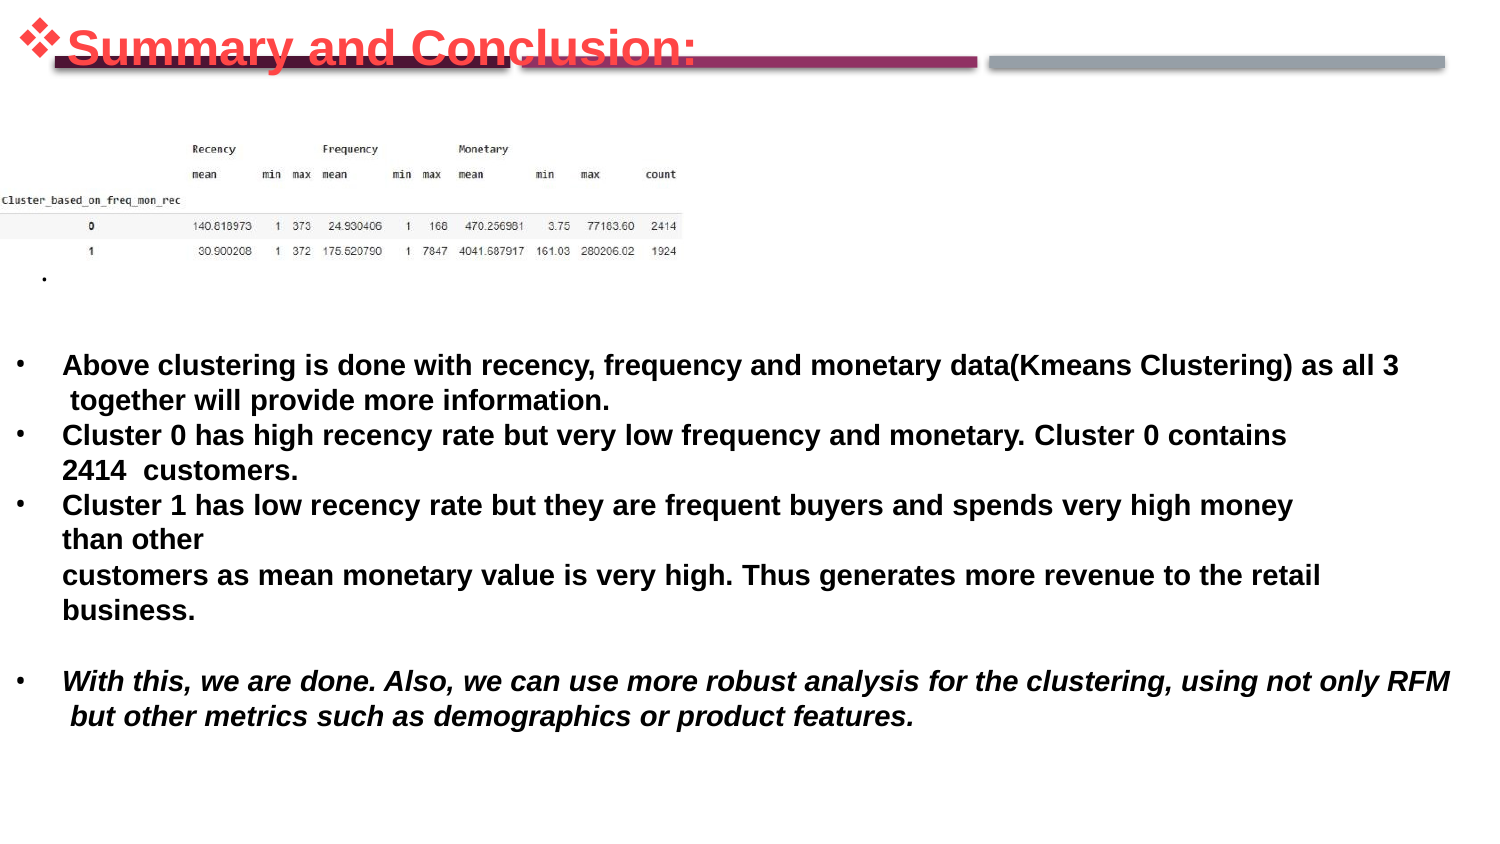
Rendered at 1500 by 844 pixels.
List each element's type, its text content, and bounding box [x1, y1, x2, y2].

text_box . [40, 269, 49, 288]
picture [0, 143, 685, 261]
text_box Above clustering is done with recency, frequency and monetary data(Kmeans Clustering) as all 3 together will provide more information. Cluster 0 has high recency rate but very low frequency and monetary. Cluster 0 contains 2414 customers. Cluster 1 has low recency rate but they are frequent buyers and spends very high money than other customers as mean monetary value is very high. Thus generates more revenue to the retail business. With this, we are done. Also, we can use more robust analysis for the clustering, using not only RFM but other metrics such as demographics or product features. [12, 343, 1464, 733]
text_box Summary and Conclusion: [12, 11, 703, 76]
